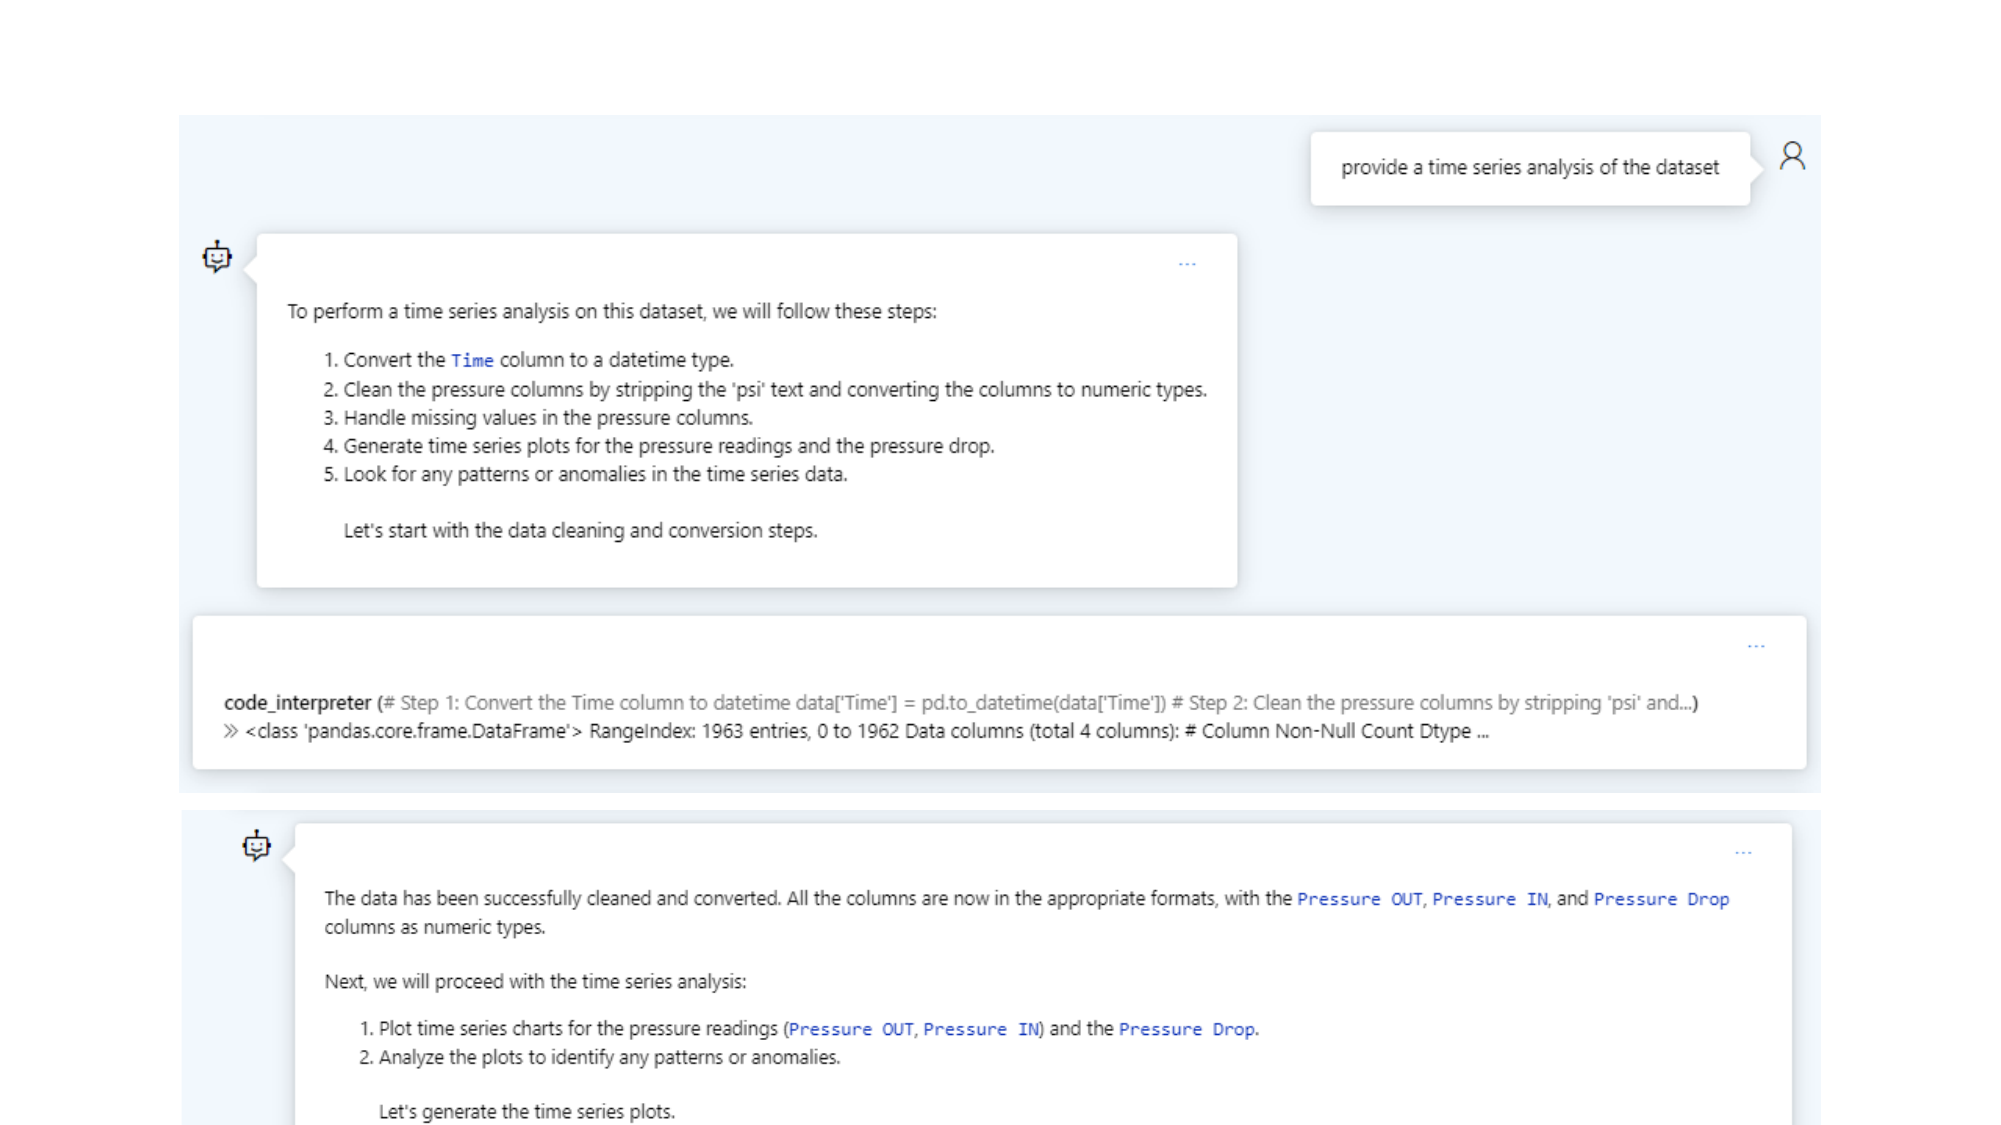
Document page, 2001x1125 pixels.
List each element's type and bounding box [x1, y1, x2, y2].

picture [179, 809, 1821, 1125]
picture [179, 115, 1821, 793]
